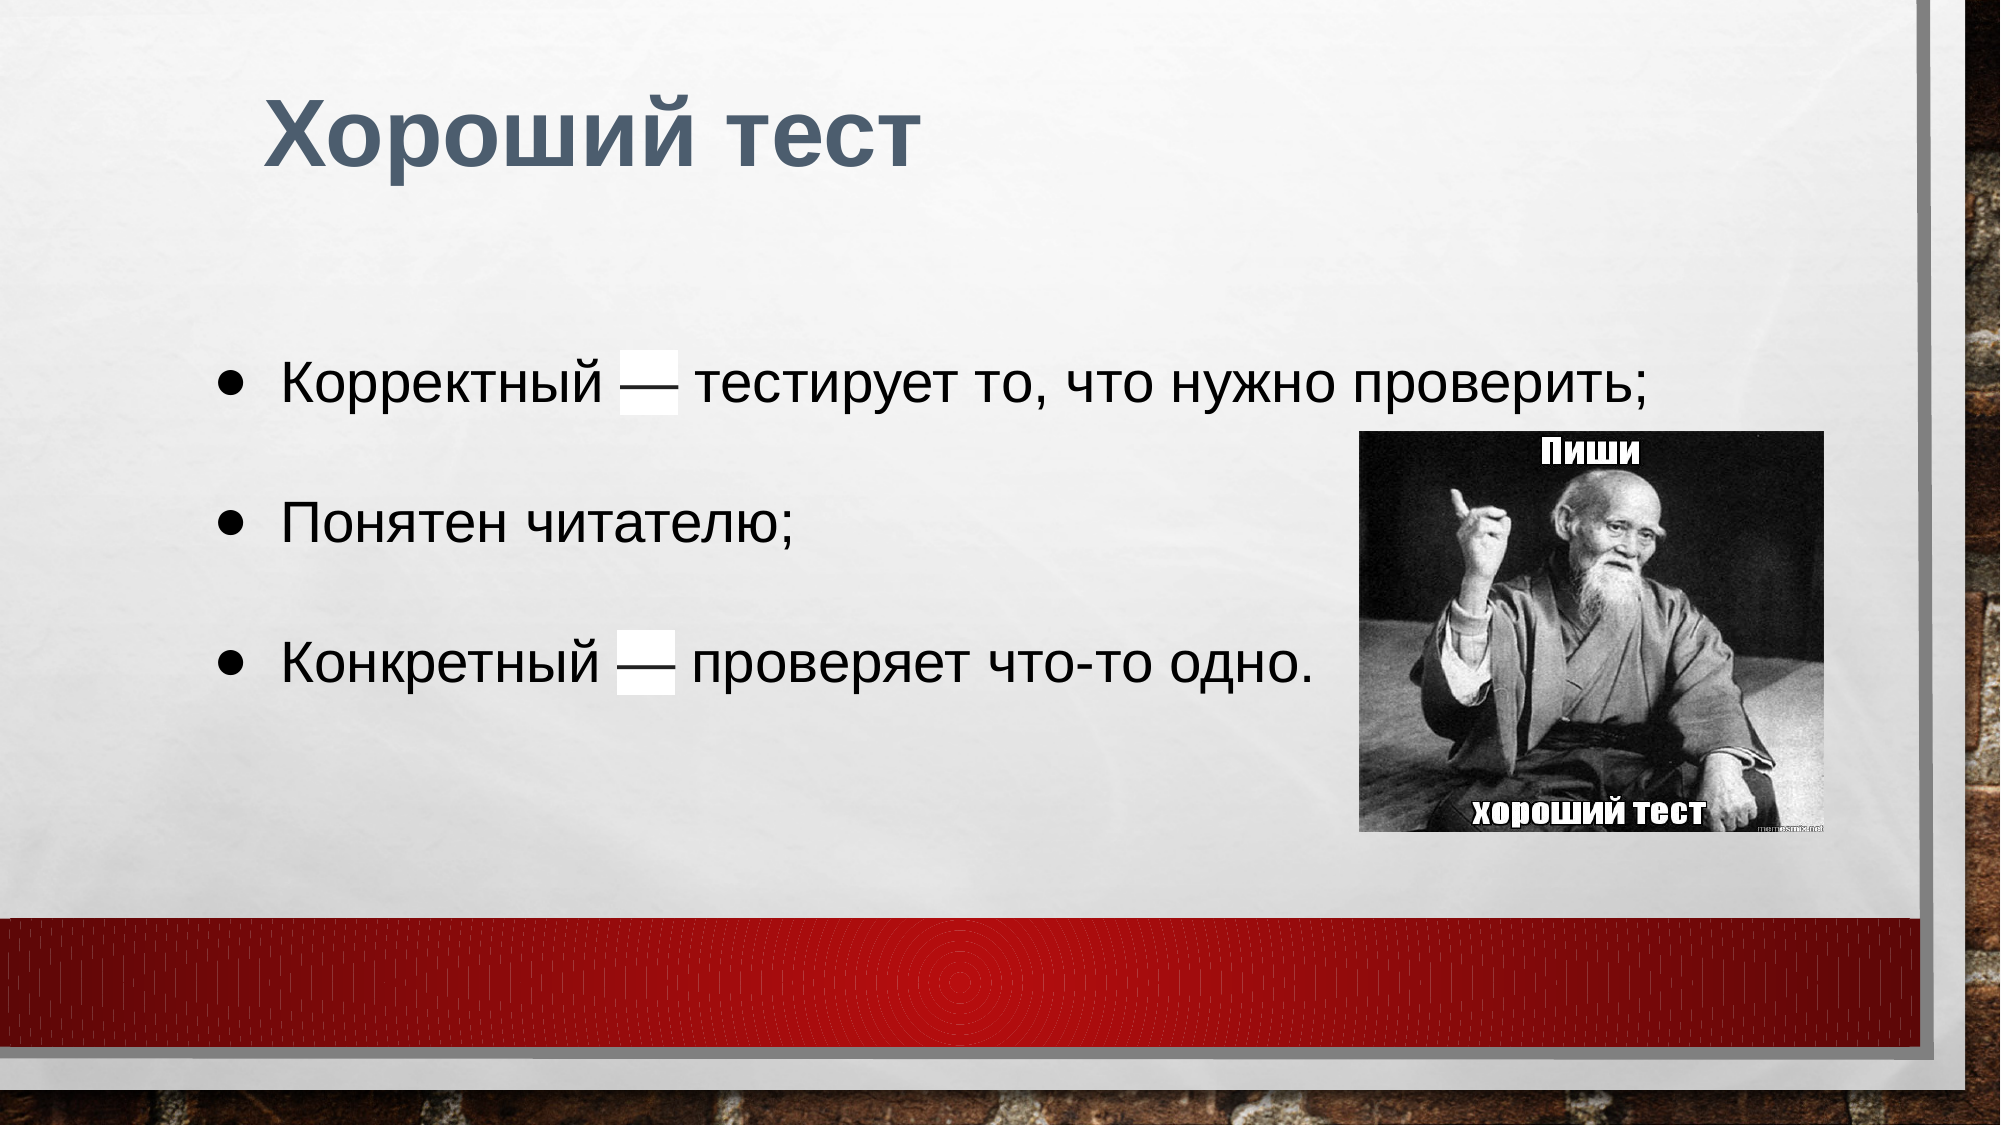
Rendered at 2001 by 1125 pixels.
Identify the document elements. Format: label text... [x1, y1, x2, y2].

picture [0, 1, 2000, 1125]
picture [1359, 431, 1824, 832]
text_box Корректный — тестирует то, что нужно проверить; Понятен читателю; Конкретный — проверяет что-то одно. [190, 259, 1764, 752]
title Хороший тест [248, 11, 1922, 260]
